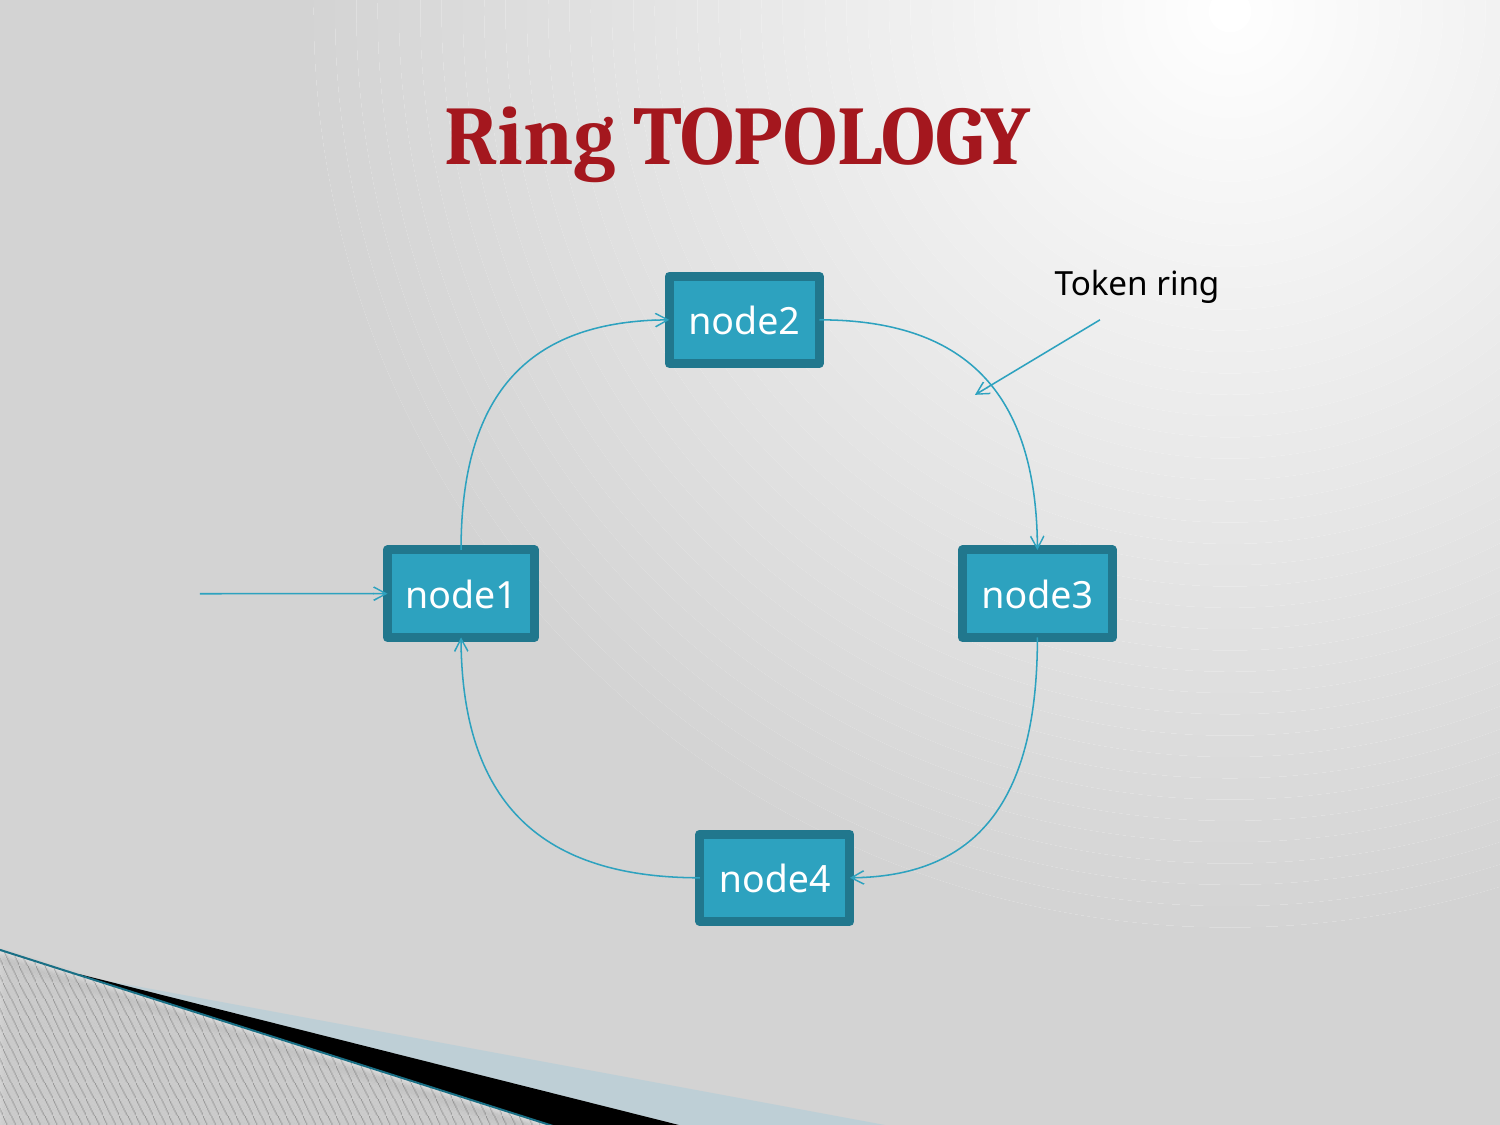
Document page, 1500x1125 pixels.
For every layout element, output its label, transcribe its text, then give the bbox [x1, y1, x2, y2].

text_box Token ring [1039, 254, 1275, 310]
title Ring TOPOLOGY [62, 37, 1413, 225]
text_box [819, 319, 1038, 551]
text_box node2 [665, 272, 824, 368]
text_box node1 [383, 545, 539, 642]
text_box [460, 637, 701, 879]
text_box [449, 330, 681, 540]
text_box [823, 663, 1065, 852]
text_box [974, 319, 1101, 396]
text_box node3 [958, 545, 1117, 642]
text_box node4 [695, 830, 854, 926]
